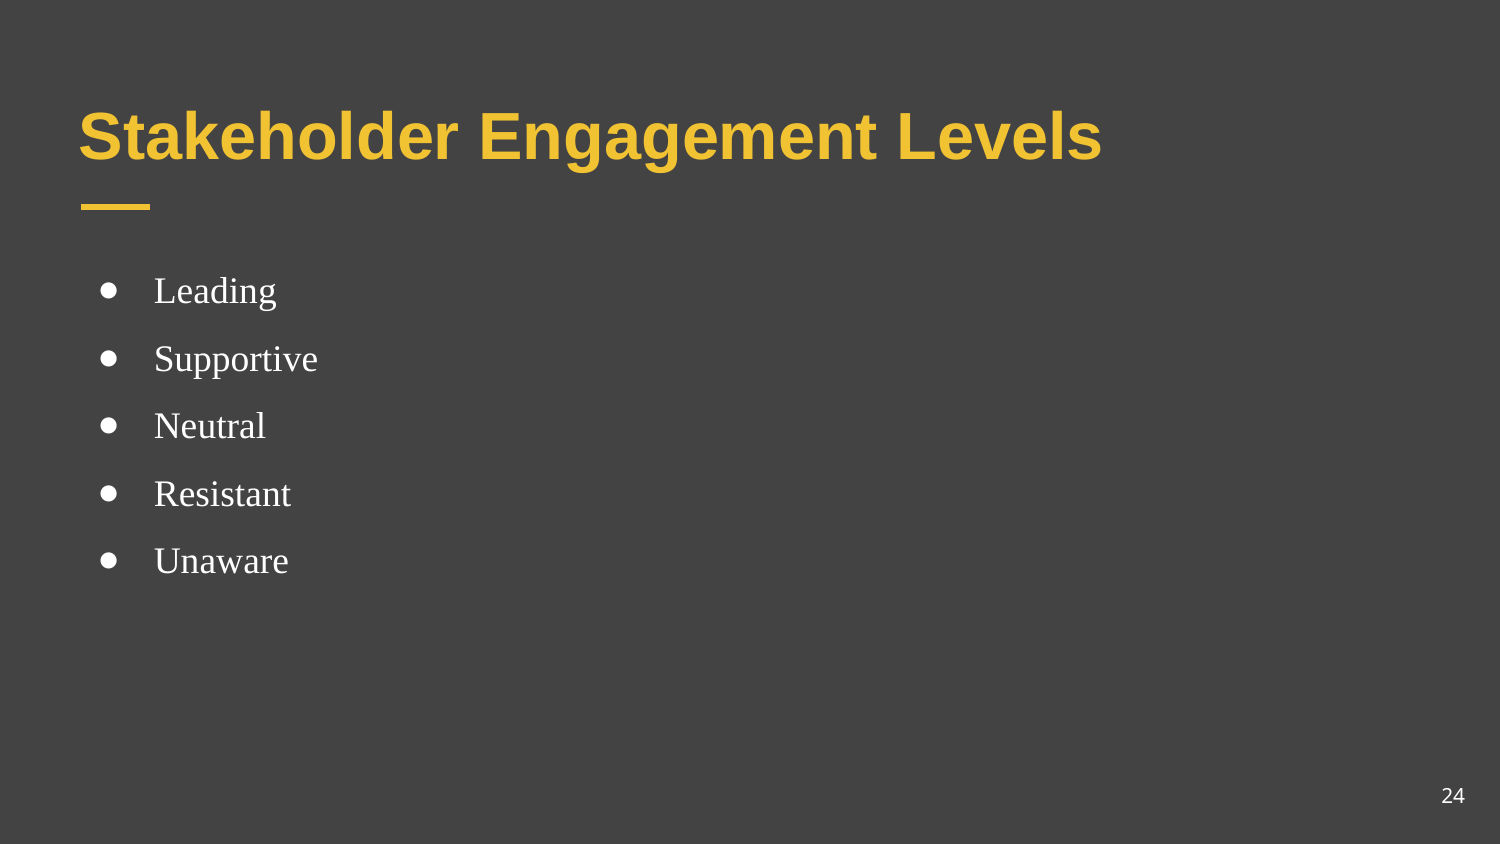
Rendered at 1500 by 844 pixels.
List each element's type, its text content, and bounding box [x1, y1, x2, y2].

slide_number 24 [1389, 764, 1480, 830]
list Leading Supportive Neutral Resistant Unaware [63, 228, 1437, 750]
title Stakeholder Engagement Levels [63, 75, 1437, 188]
